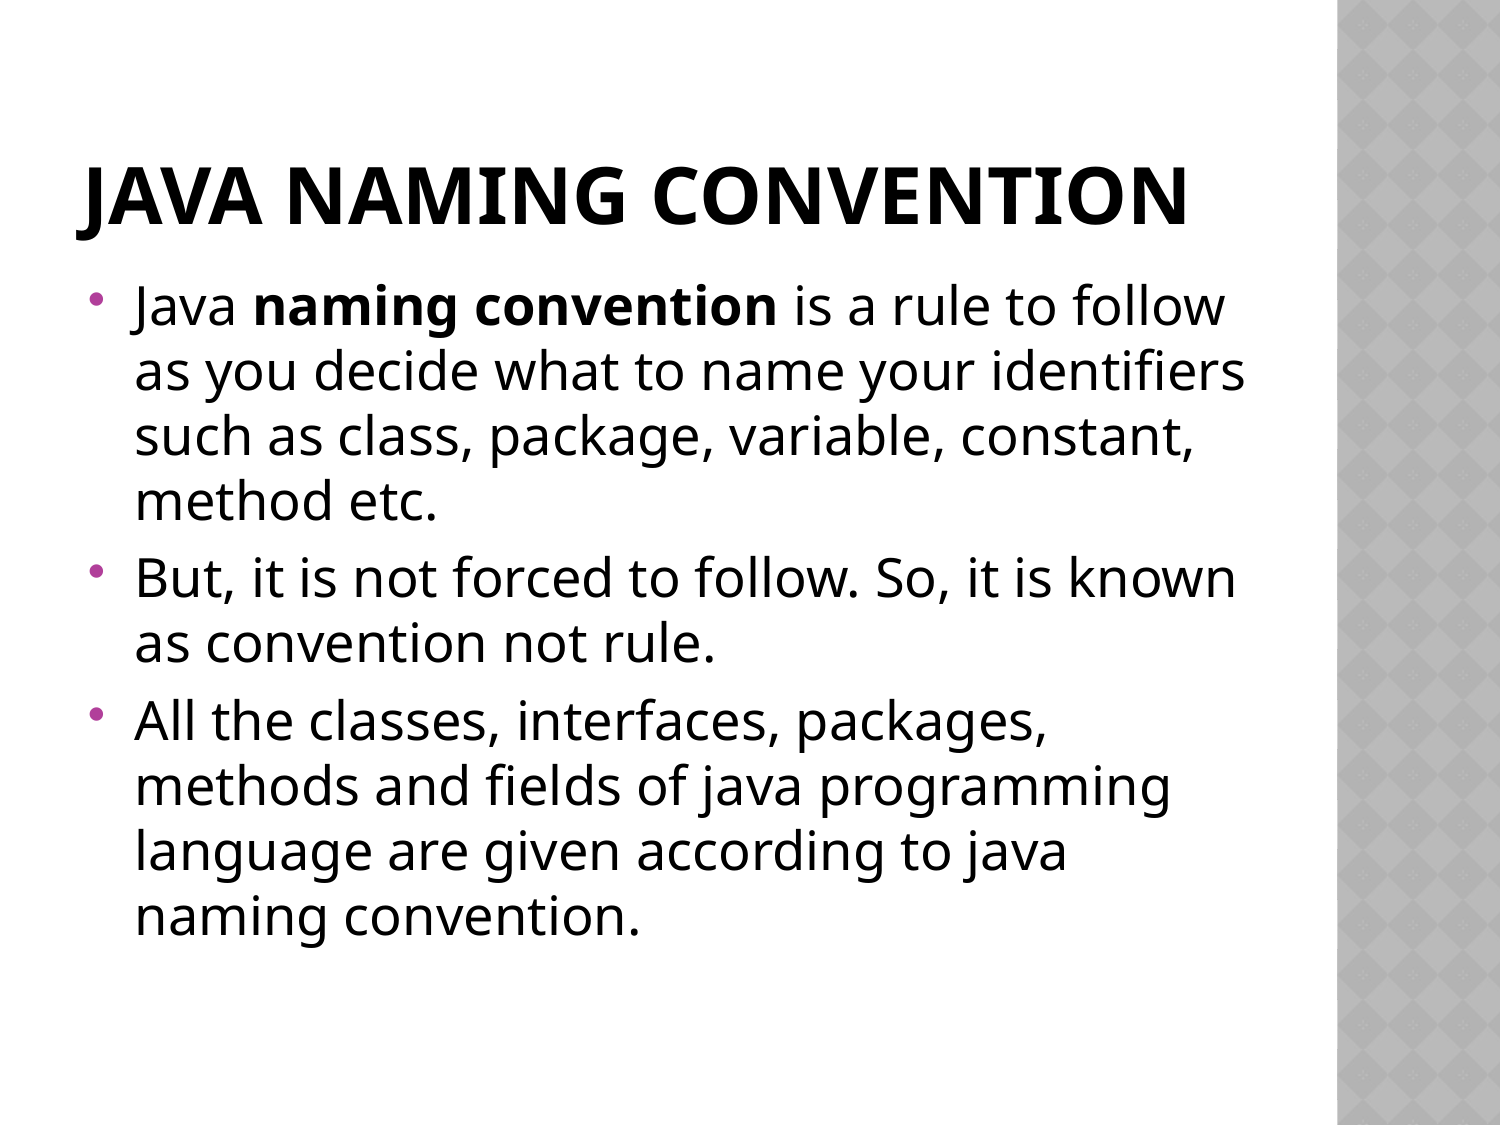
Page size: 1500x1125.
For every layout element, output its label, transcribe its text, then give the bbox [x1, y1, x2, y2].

title JAVA NAMING CONVENTION [75, 52, 1263, 240]
list Java naming convention is a rule to follow as you decide what to name your identifiers such as class, package, variable, constant, method etc. But, it is not forced to follow. So, it is known as convention not rule. All the classes, interfaces, packages, methods and fields of java programming language are given according to java naming convention. [75, 264, 1263, 1059]
